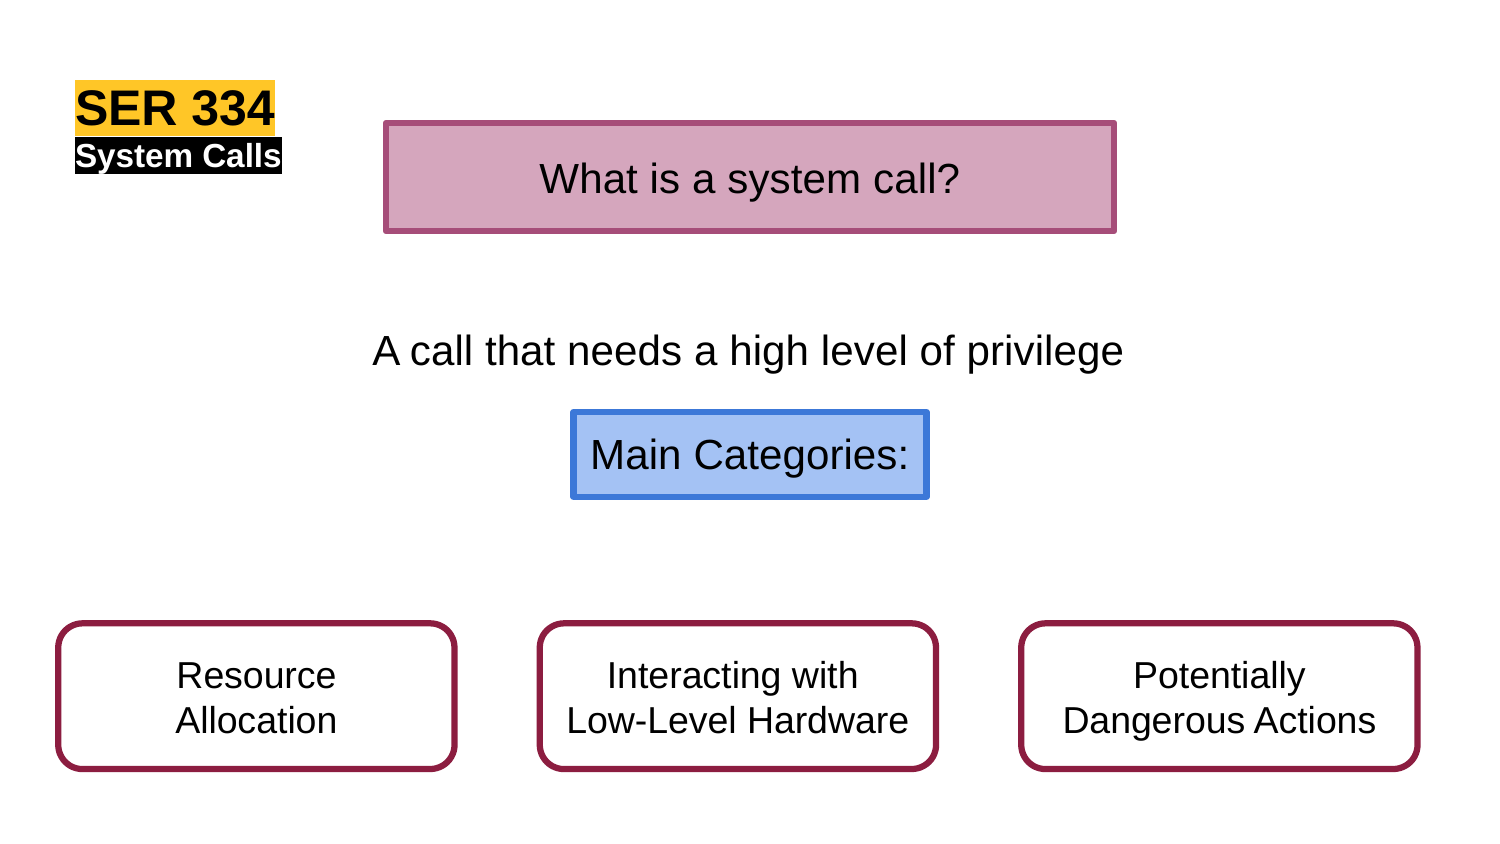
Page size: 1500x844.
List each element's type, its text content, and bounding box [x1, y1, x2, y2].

text_box Potentially Dangerous Actions [1021, 623, 1418, 770]
text_box SER 334 [75, 75, 804, 133]
text_box Main Categories: [573, 412, 927, 497]
text_box Resource Allocation [58, 623, 455, 770]
text_box [75, 212, 1385, 783]
text_box System Calls [75, 133, 385, 177]
text_box What is a system call? [385, 122, 1115, 232]
text_box Interacting with Low-Level Hardware [539, 623, 937, 770]
text_box A call that needs a high level of privilege [234, 307, 1263, 393]
